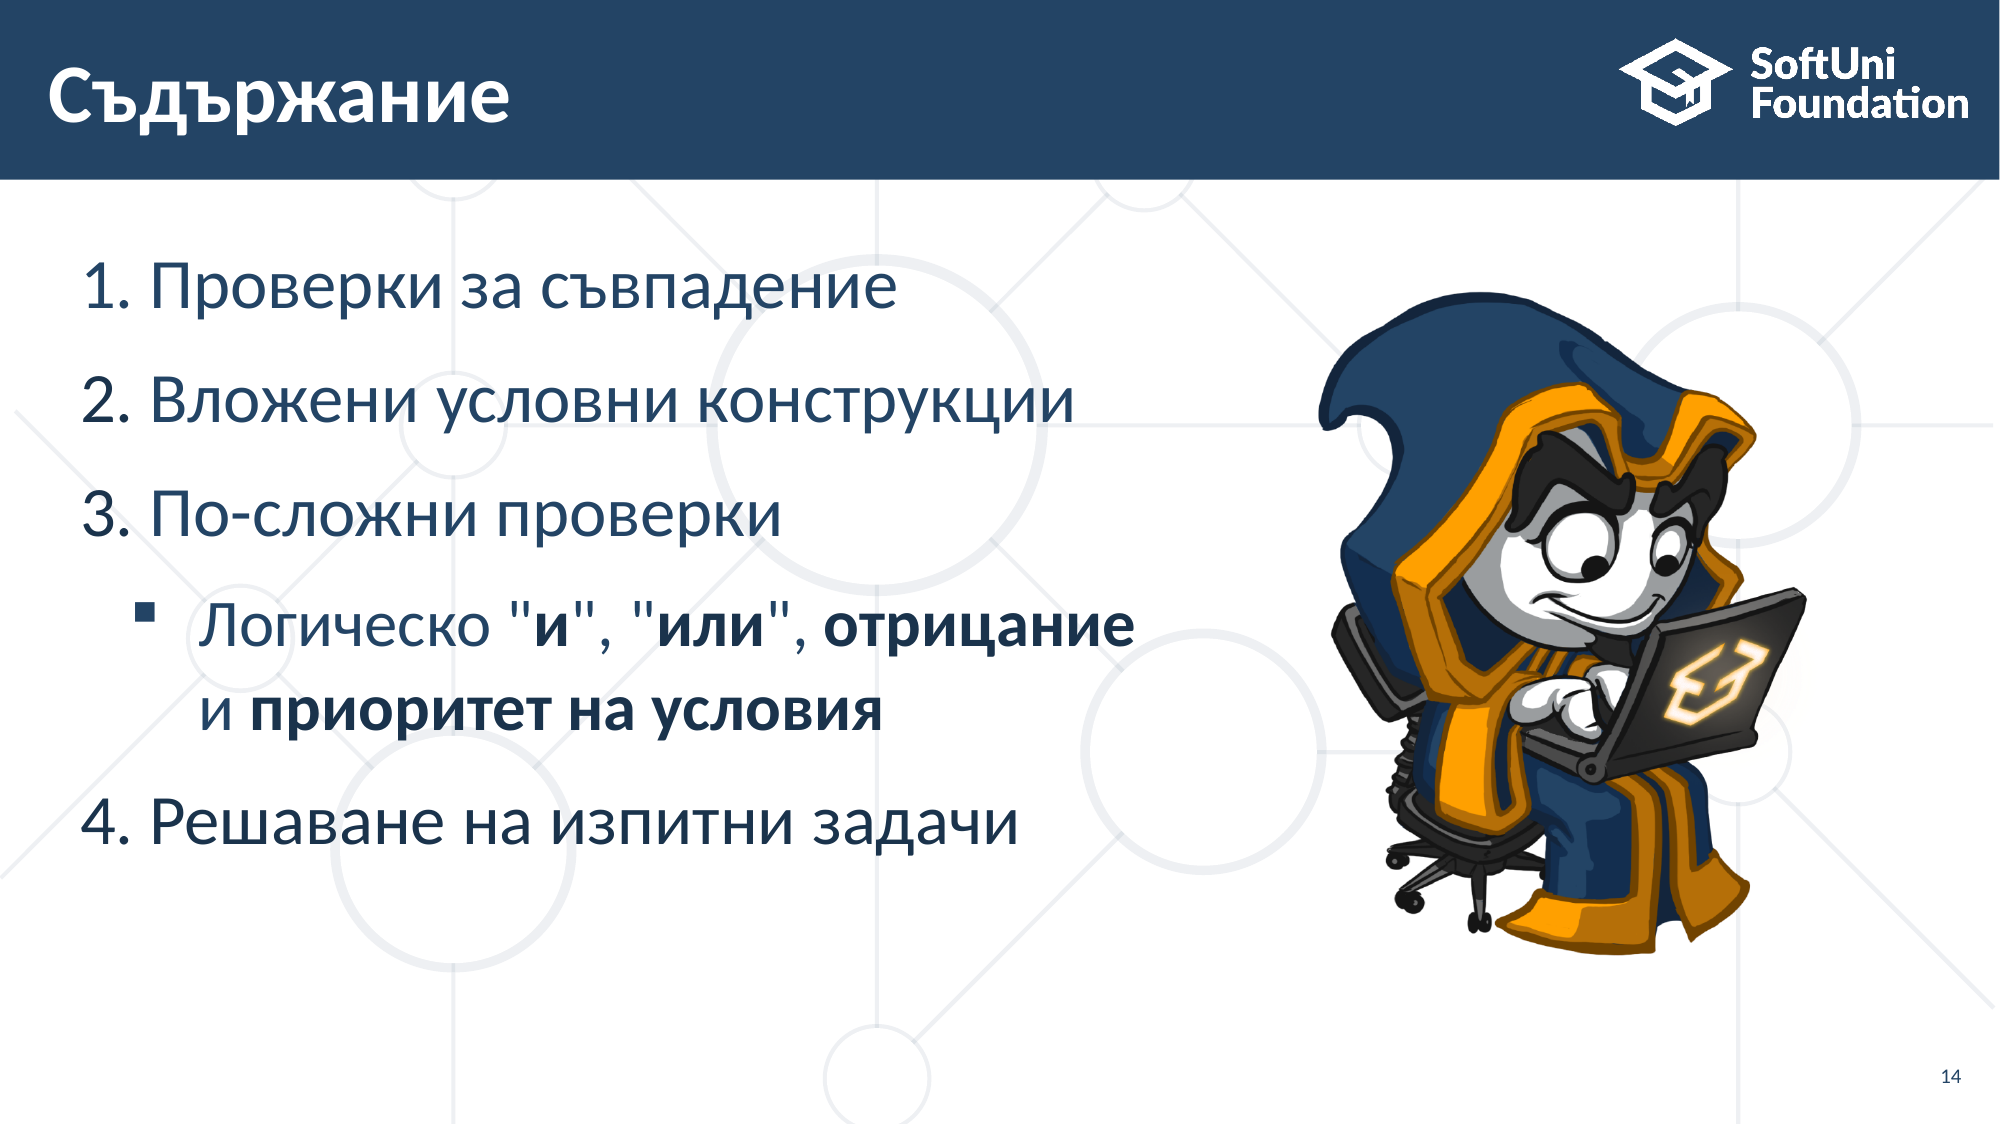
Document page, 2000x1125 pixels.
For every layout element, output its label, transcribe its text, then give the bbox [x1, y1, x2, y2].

picture [1275, 227, 1900, 994]
title Съдържание [31, 16, 1591, 162]
list 1. Проверки за съвпадение 2. Вложени условни конструкции 3. По-сложни проверки Логическо "и", "или", отрицание и приоритет на условия 4. Решаване на изпитни задачи [62, 227, 1169, 1125]
picture [1618, 38, 1968, 126]
slide_number 14 [1896, 1049, 1968, 1101]
